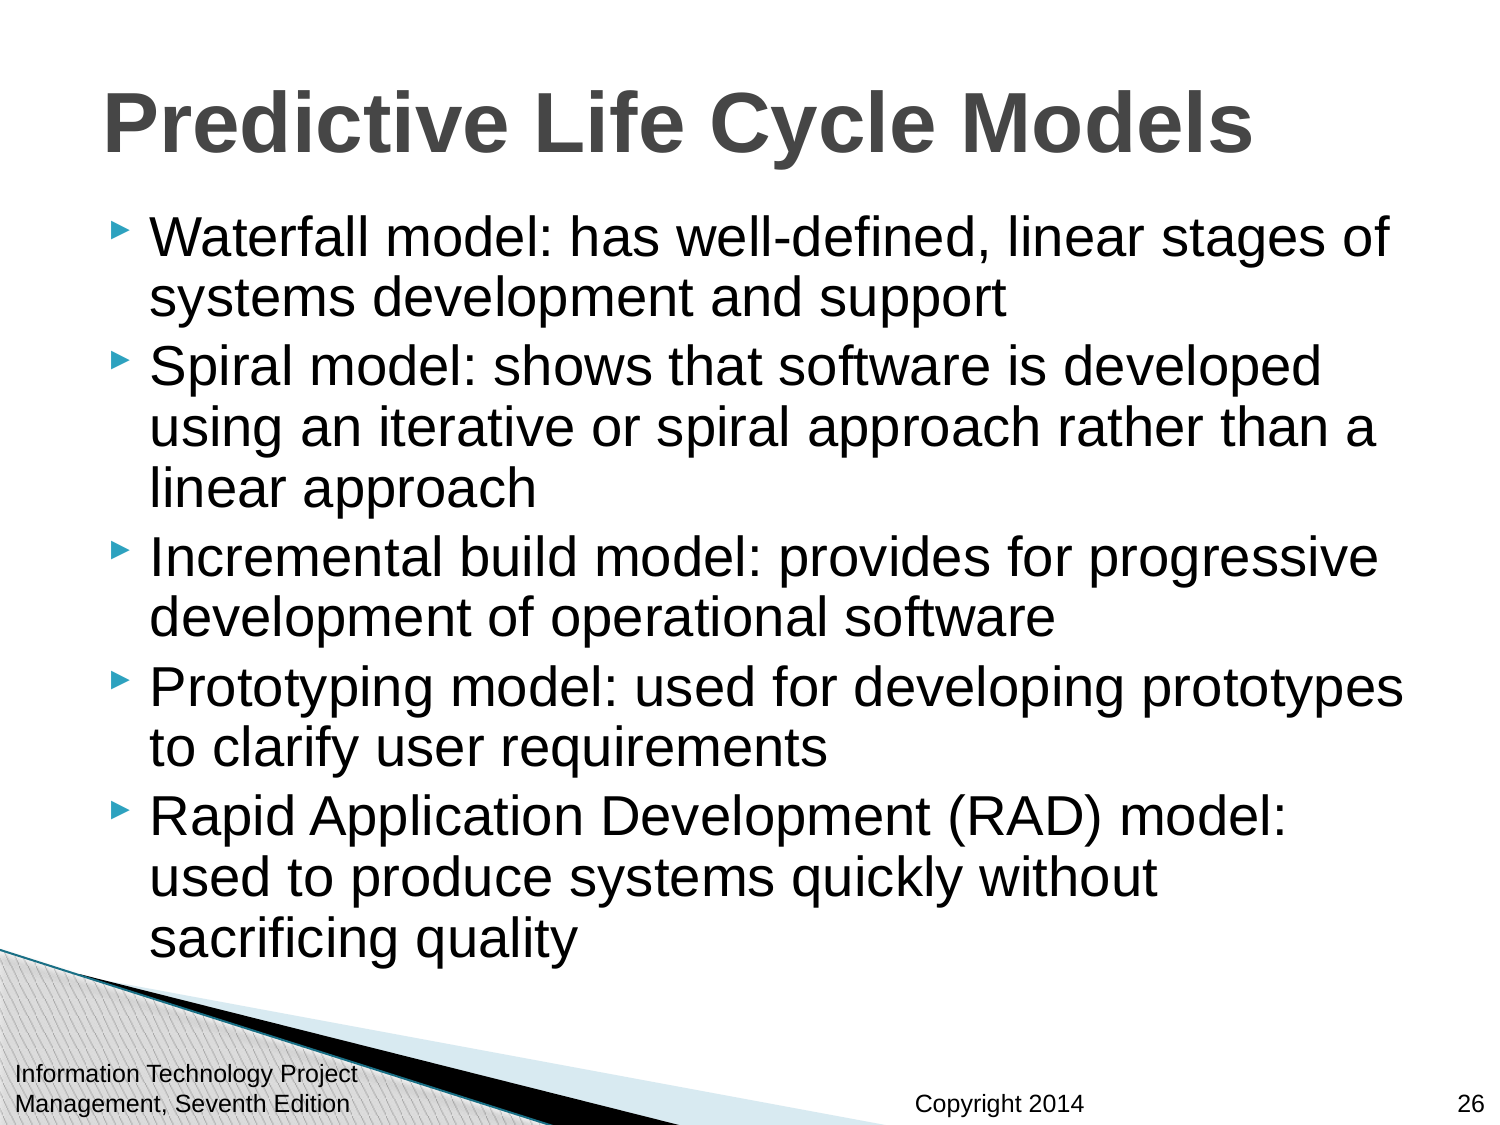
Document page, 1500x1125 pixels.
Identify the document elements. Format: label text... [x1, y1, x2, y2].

title Predictive Life Cycle Models [87, 24, 1438, 213]
list Waterfall model: has well-defined, linear stages of systems development and support Spiral model: shows that software is developed using an iterative or spiral approach rather than a linear approach Incremental build model: provides for progressive development of operational software Prototyping model: used for developing prototypes to clarify user requirements Rapid Application Development (RAD) model: used to produce systems quickly without sacrificing quality [74, 199, 1426, 943]
footer Information Technology Project Management, Seventh Edition [0, 1065, 425, 1125]
slide_number 26 [1408, 1065, 1500, 1125]
